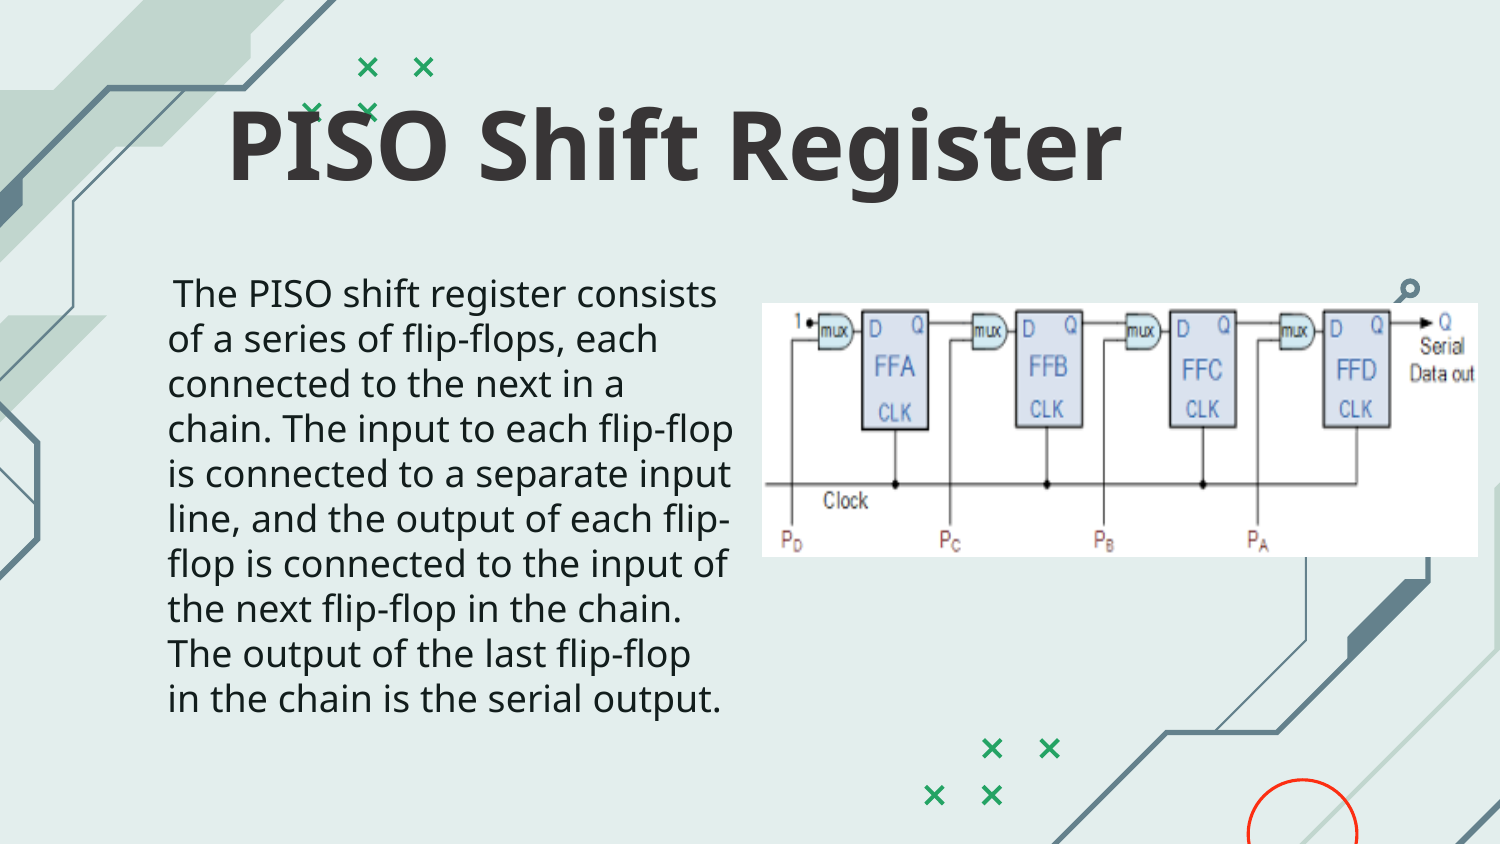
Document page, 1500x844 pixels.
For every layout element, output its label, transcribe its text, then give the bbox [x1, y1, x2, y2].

title PISO Shift Register [150, 77, 1225, 208]
picture [762, 303, 1478, 557]
subtitle The PISO shift register consists of a series of flip-flops, each connected to the next in a chain. The input to each flip-flop is connected to a separate input line, and the output of each flip-flop is connected to the input of the next flip-flop in the chain. The output of the last flip-flop in the chain is the serial output. [77, 223, 750, 767]
